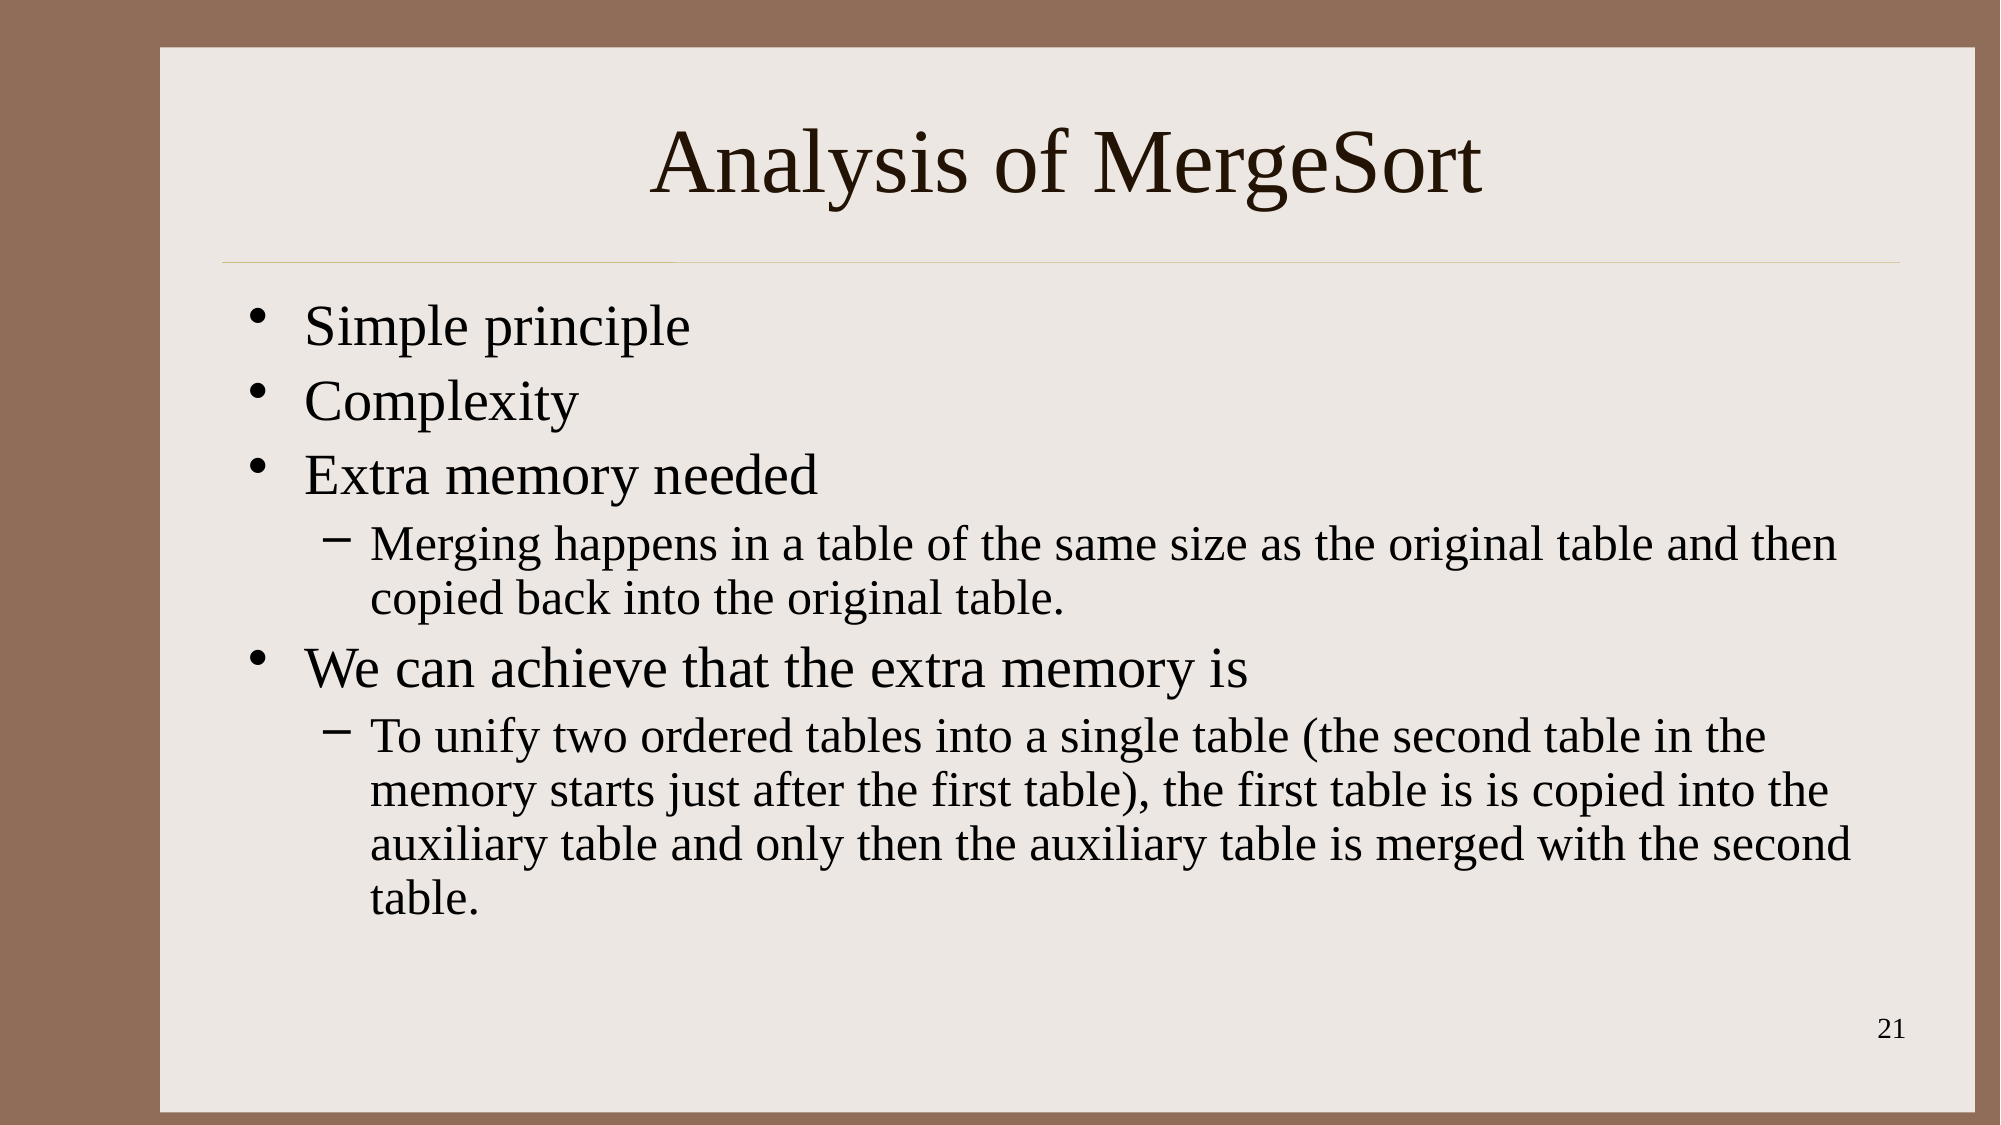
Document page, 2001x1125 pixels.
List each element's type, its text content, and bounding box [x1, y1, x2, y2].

slide_number 21 [1505, 1001, 1922, 1077]
title Analysis of MergeSort [233, 62, 1900, 250]
